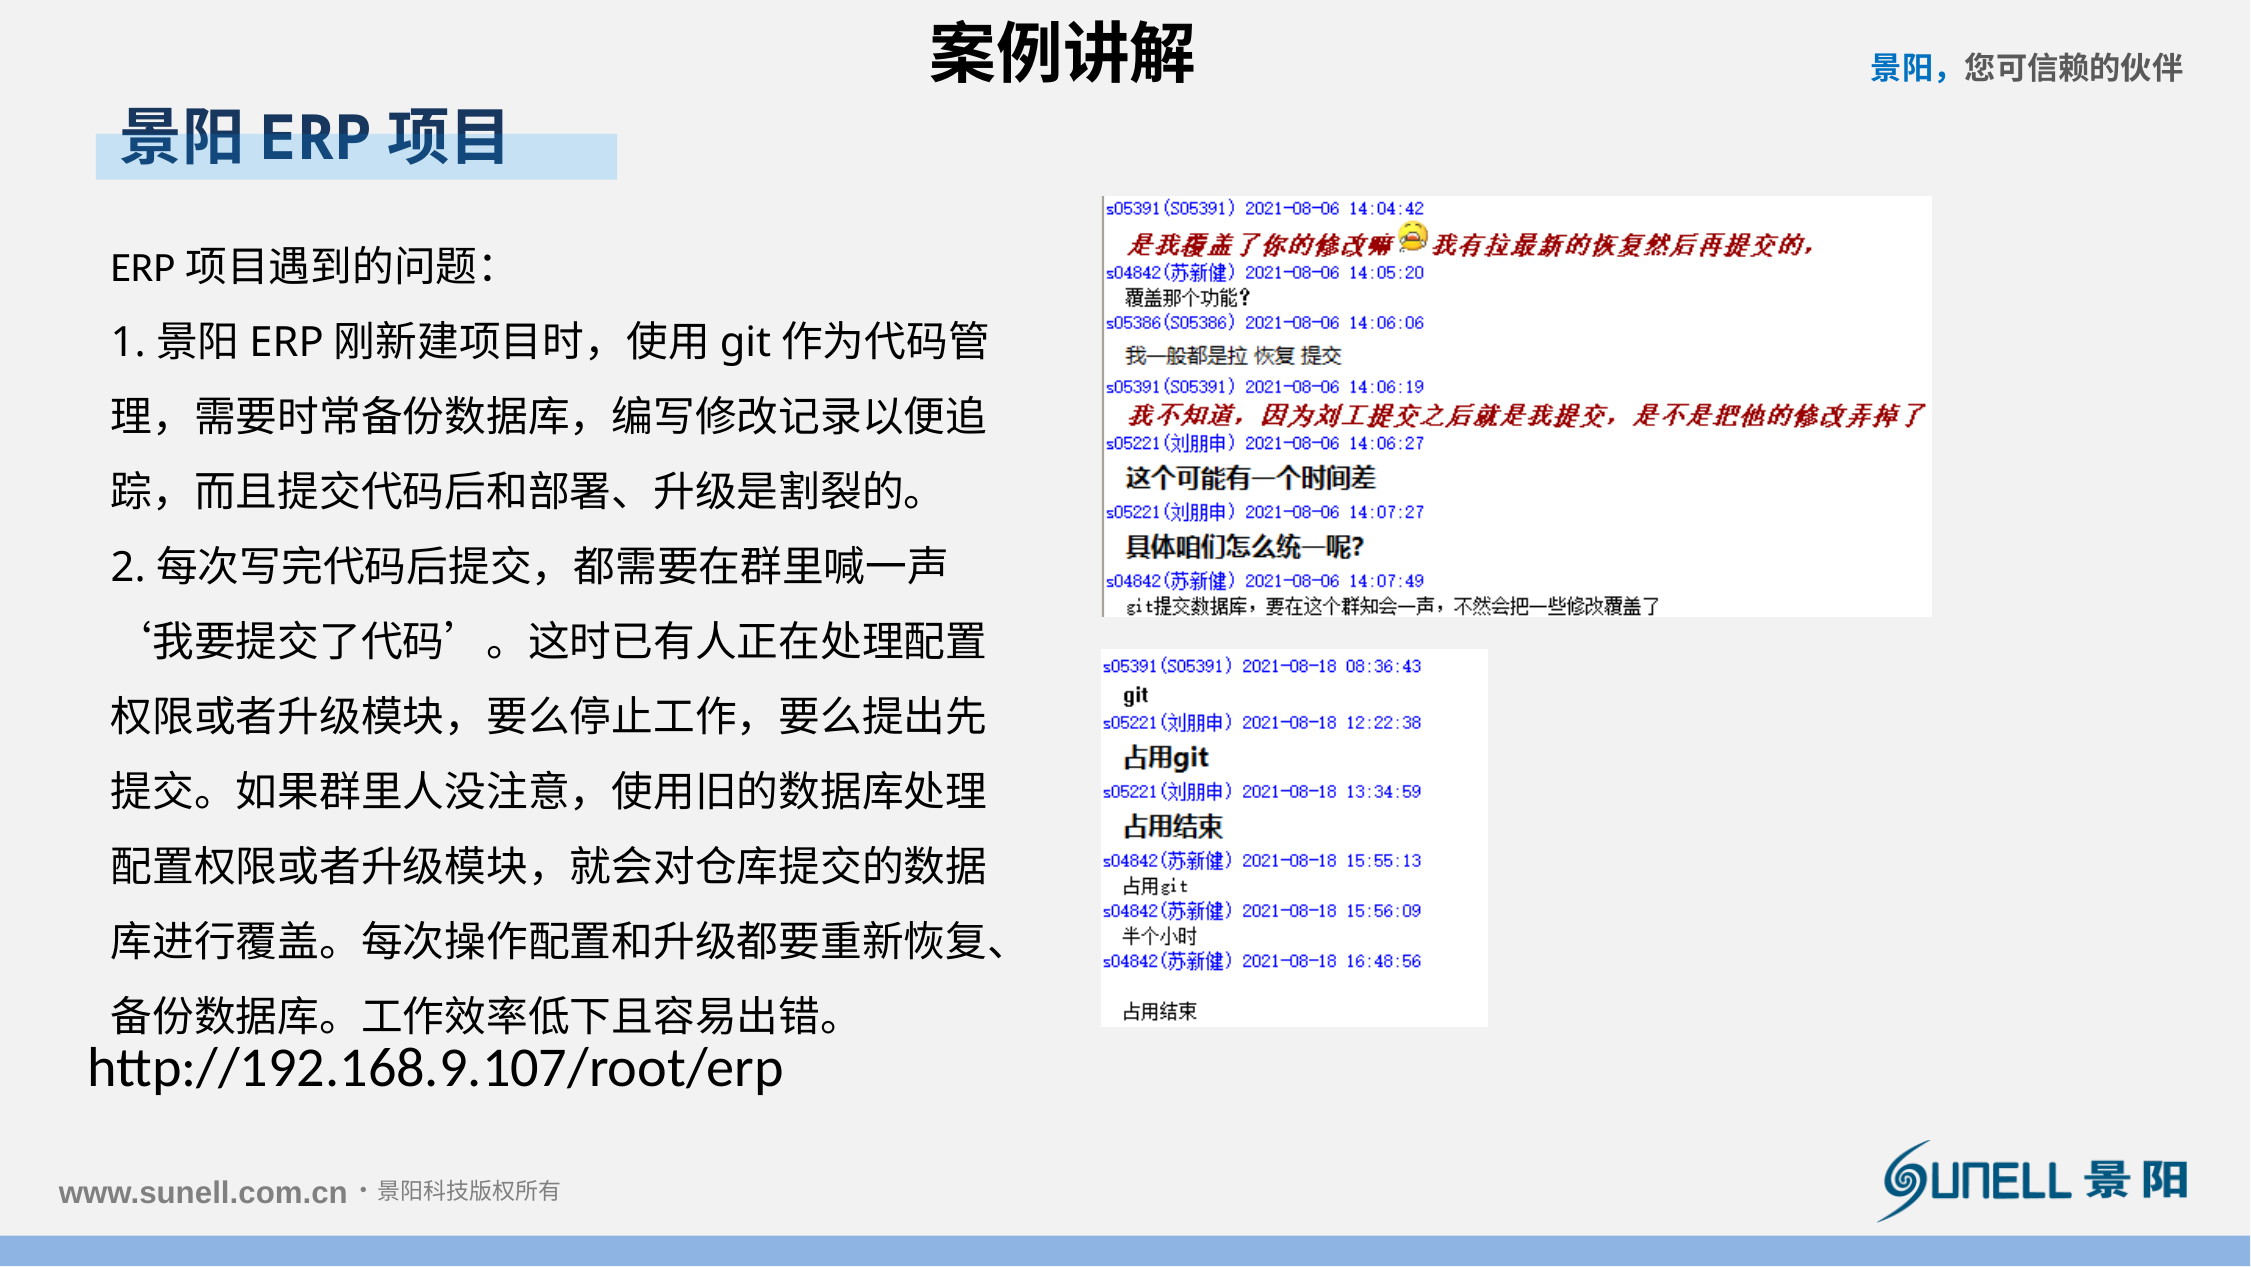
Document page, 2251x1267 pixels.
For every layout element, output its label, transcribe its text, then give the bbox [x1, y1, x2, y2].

picture [1101, 195, 1932, 617]
text_box ERP项目遇到的问题： 1.景阳ERP刚新建项目时，使用git作为代码管理，需要时常备份数据库，编写修改记录以便追踪，而且提交代码后和部署、升级是割裂的。 2.每次写完代码后提交，都需要在群里喊一声‘我要提交了代码’。这时已有人正在处理配置权限或者升级模块，要么停止工作，要么提出先提交。如果群里人没注意，使用旧的数据库处理配置权限或者升级模块，就会对仓库提交的数据库进行覆盖。每次操作配置和升级都要重新恢复、备份数据库。工作效率低下且容易出错。 [95, 207, 1031, 1047]
picture [2170, 1180, 2179, 1188]
picture [1876, 1139, 2187, 1223]
text_box 案例讲解 [239, 1, 1887, 123]
text_box [94, 132, 619, 182]
picture [2170, 1167, 2179, 1175]
picture [1101, 649, 1488, 1027]
text_box http://192.168.9.107/root/erp [72, 1022, 1162, 1106]
text_box 景阳ERP项目 [91, 83, 887, 173]
